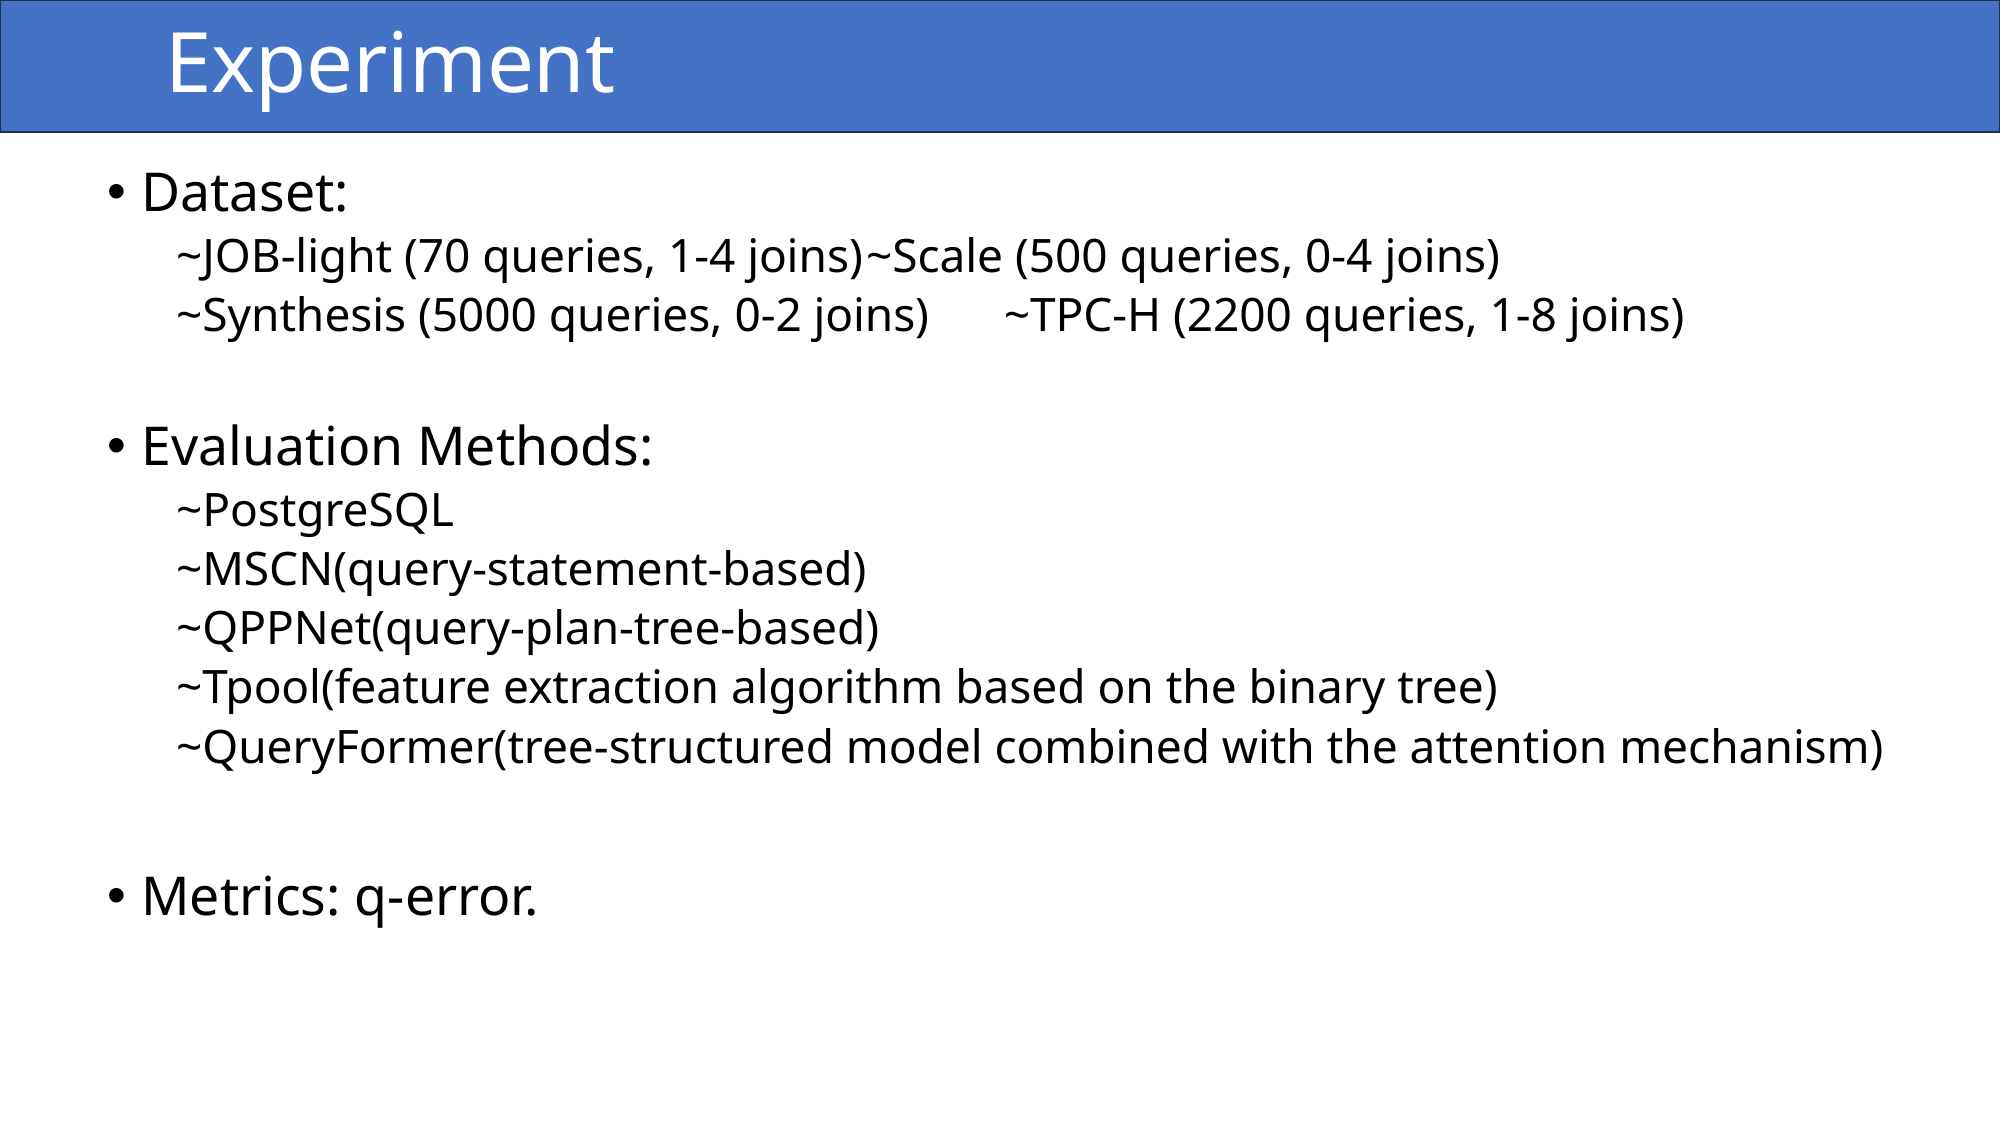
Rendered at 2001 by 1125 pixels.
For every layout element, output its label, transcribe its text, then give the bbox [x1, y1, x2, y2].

text_box [0, 122, 2000, 133]
text_box [0, 0, 2000, 9]
list Dataset: ~JOB-light (70 queries, 1-4 joins) ~Scale (500 queries, 0-4 joins) ~Synthesis (5000 queries, 0-2 joins) ~TPC-H (2200 queries, 1-8 joins) Evaluation Methods: ~PostgreSQL ~MSCN(query-statement-based) ~QPPNet(query-plan-tree-based) ~Tpool(feature extraction algorithm based on the binary tree) ~QueryFormer(tree-structured model combined with the attention mechanism) Metrics: q-error. [92, 157, 1908, 968]
title Experiment [0, 9, 2000, 122]
